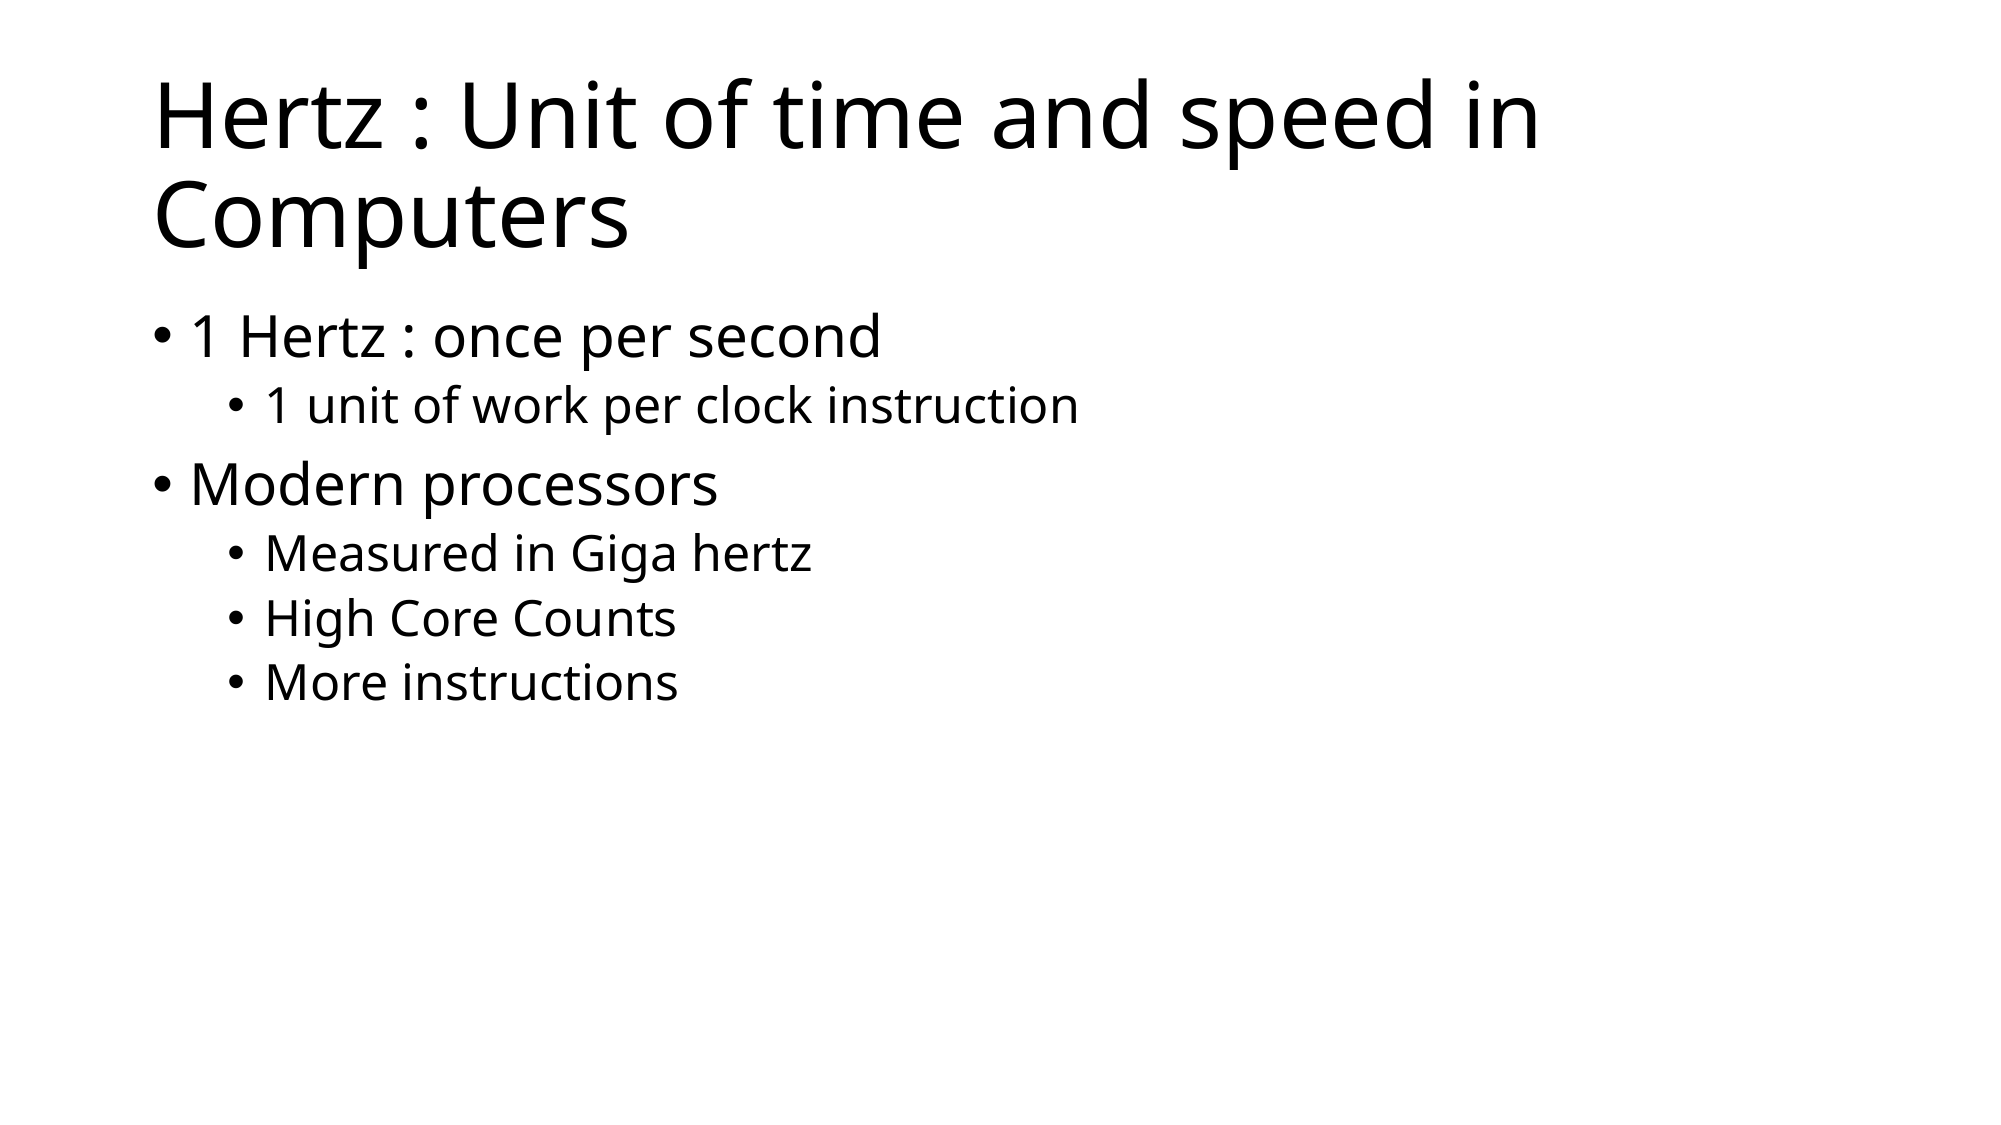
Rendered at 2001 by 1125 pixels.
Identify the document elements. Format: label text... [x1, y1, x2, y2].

title Hertz : Unit of time and speed in Computers [137, 59, 1863, 278]
list 1 Hertz : once per second 1 unit of work per clock instruction Modern processors Measured in Giga hertz High Core Counts More instructions [137, 299, 1863, 1014]
